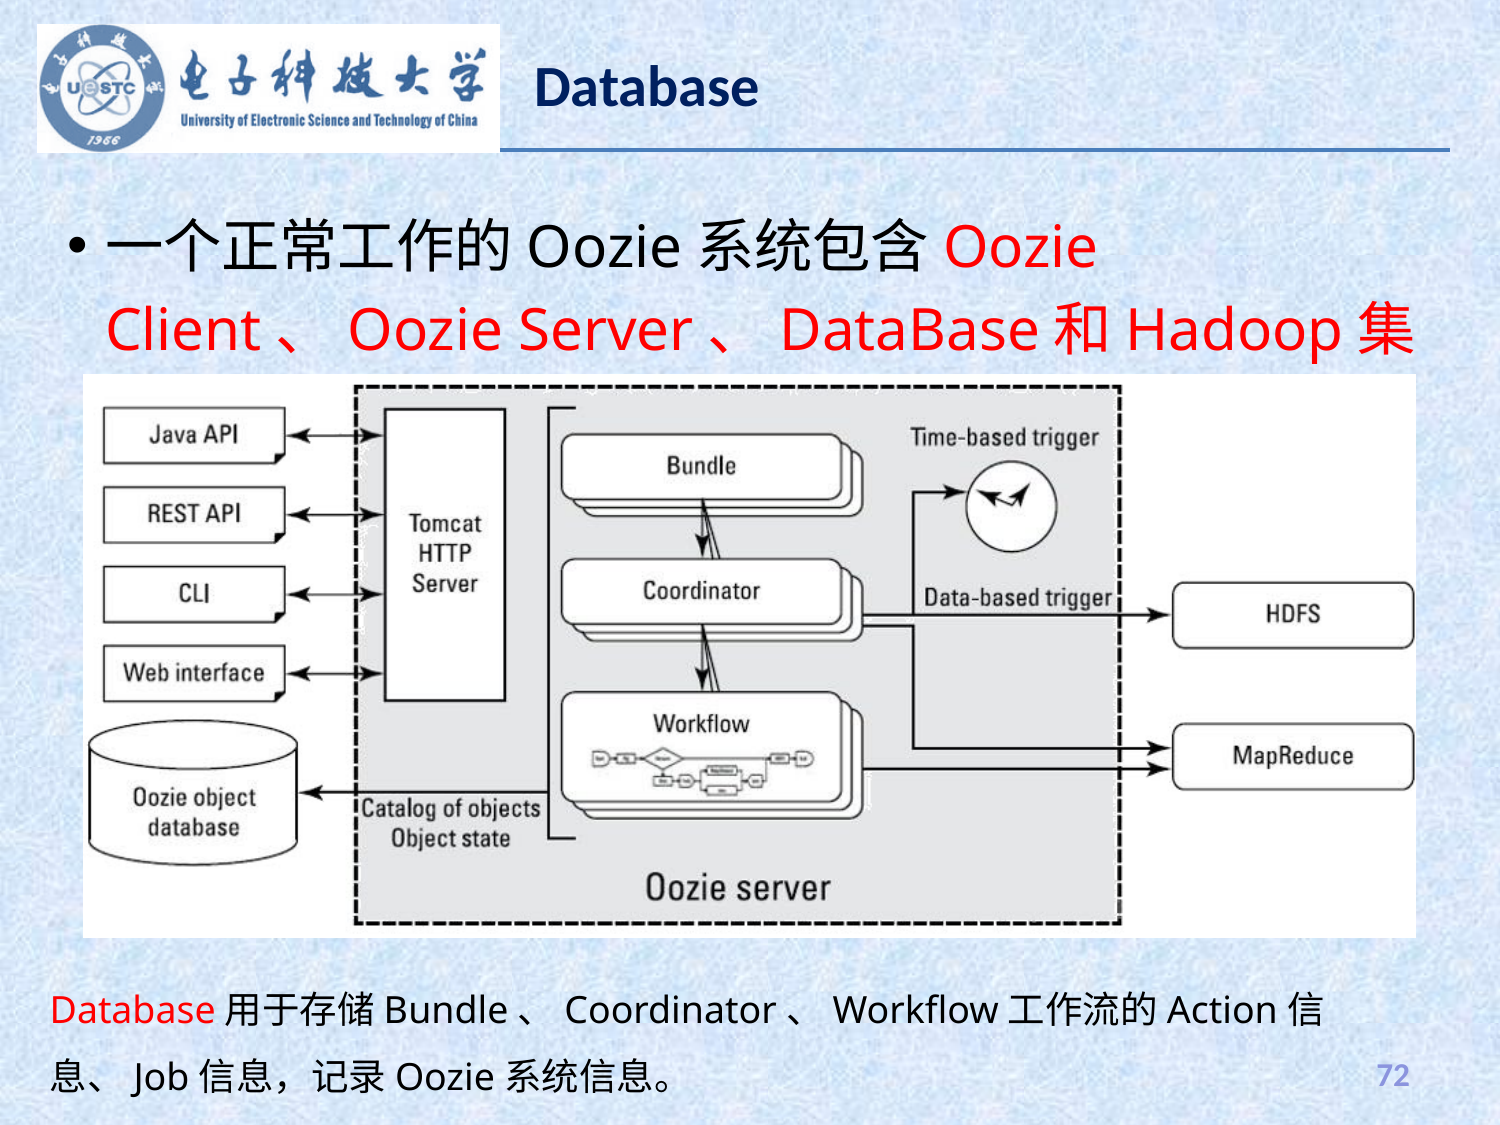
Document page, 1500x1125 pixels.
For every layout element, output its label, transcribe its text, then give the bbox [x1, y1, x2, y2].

text_box Database用于存储Bundle、Coordinator、Workflow工作流的Action信息、Job信息，记录Oozie系统信息。 [34, 955, 1448, 1106]
picture [0, 0, 1500, 1125]
text_box 一个正常工作的Oozie系统包含Oozie Client、Oozie Server、DataBase和Hadoop集群。 [52, 188, 1448, 955]
text_box Database [519, 40, 1500, 126]
